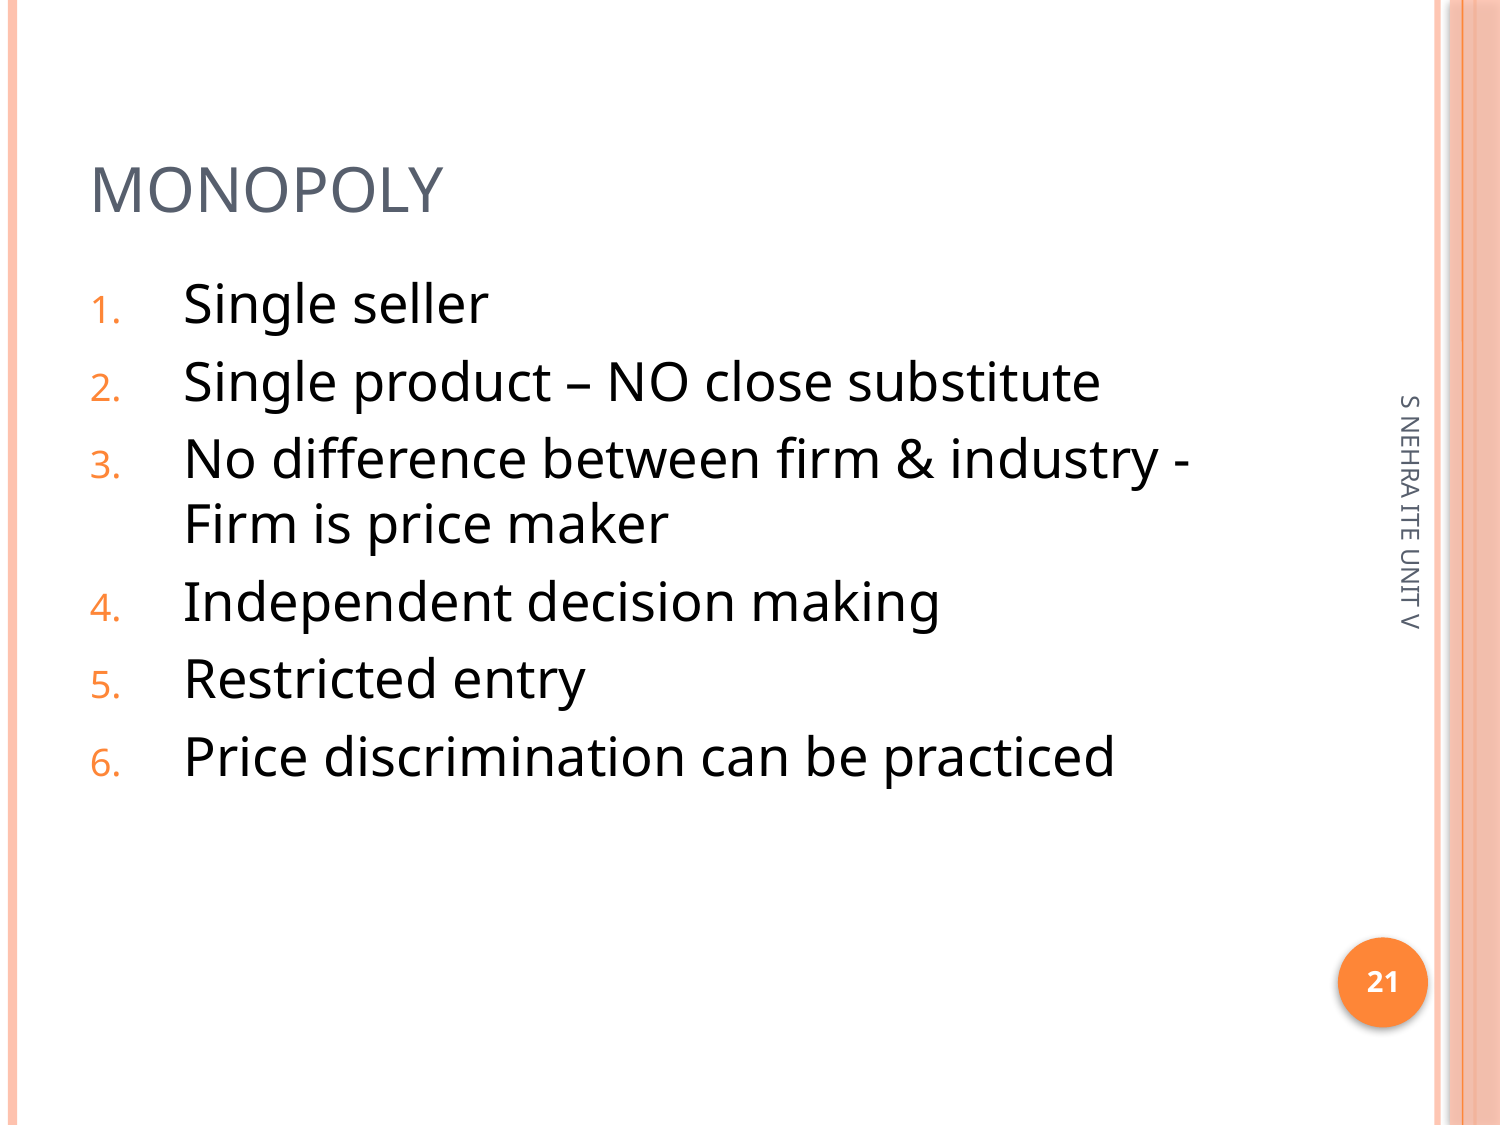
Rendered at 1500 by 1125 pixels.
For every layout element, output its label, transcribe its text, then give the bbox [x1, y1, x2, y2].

slide_number 21 [1333, 940, 1434, 1027]
list Single seller Single product – NO close substitute No difference between firm & industry - Firm is price maker Independent decision making Restricted entry Price discrimination can be practiced [75, 262, 1300, 1062]
footer S NEHRA ITE UNIT V [1379, 380, 1440, 906]
title Monopoly [75, 45, 1300, 233]
